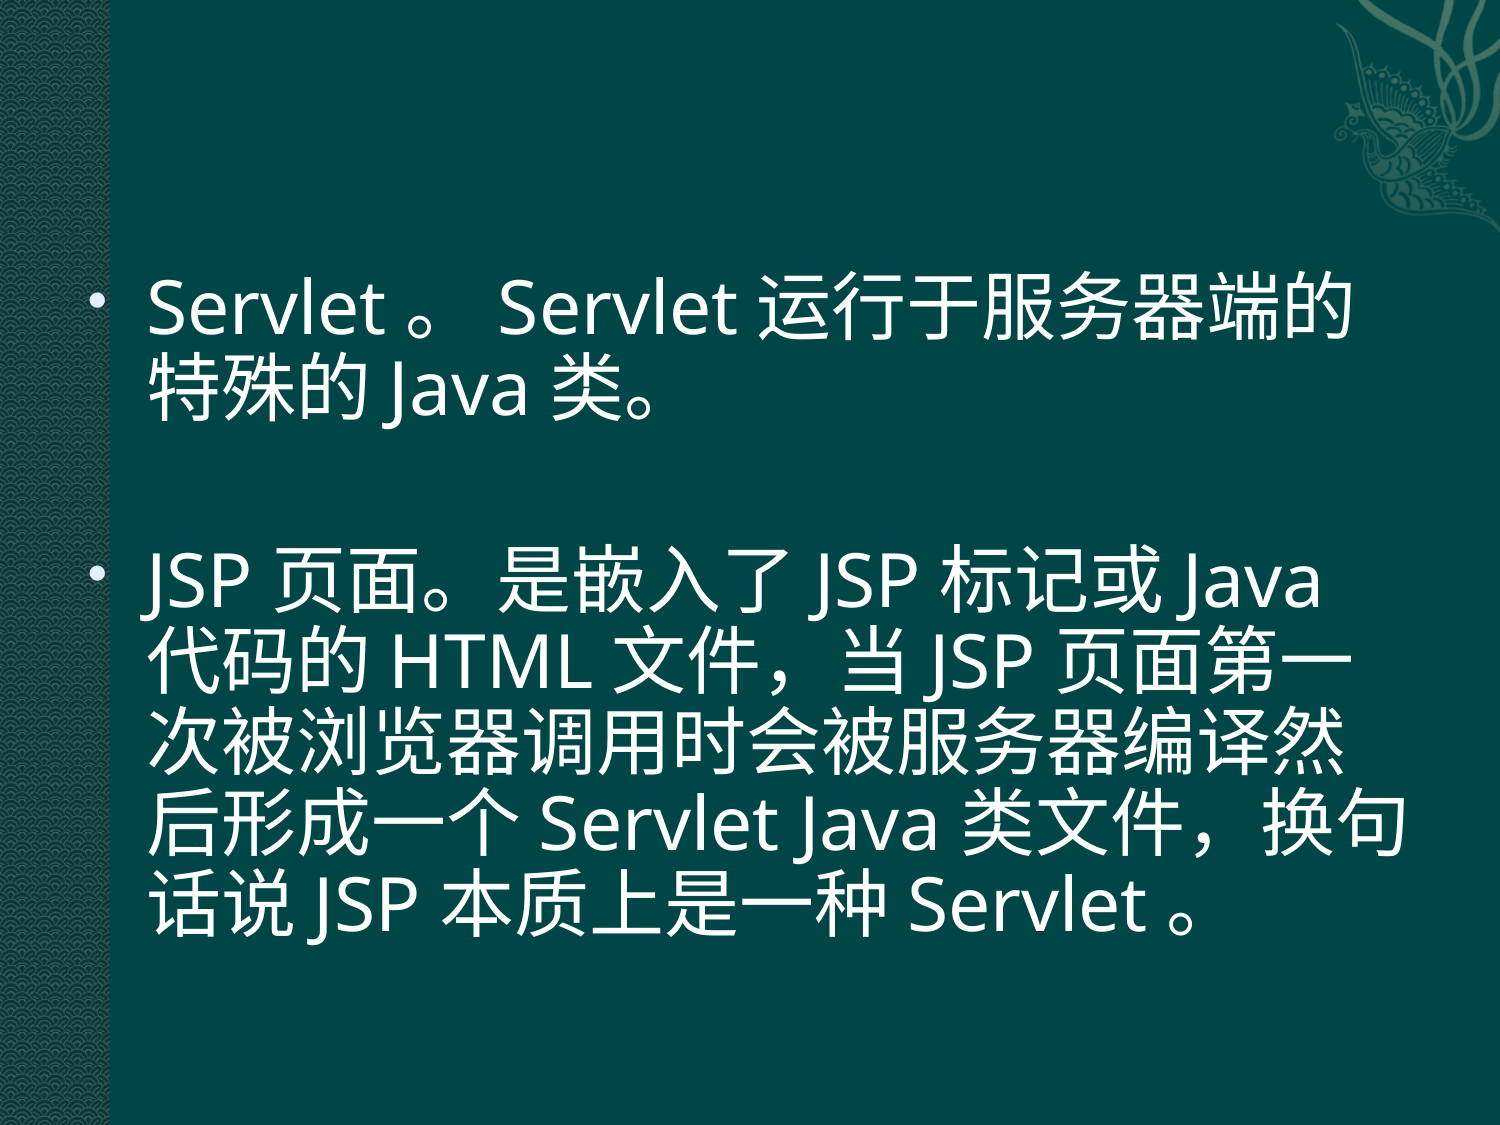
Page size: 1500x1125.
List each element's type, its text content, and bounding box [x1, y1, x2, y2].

picture [0, 0, 110, 1125]
list Servlet。Servlet运行于服务器端的特殊的Java类。 JSP页面。是嵌入了JSP标记或Java代码的HTML文件，当JSP页面第一次被浏览器调用时会被服务器编译然后形成一个Servlet Java类文件，换句话说JSP本质上是一种Servlet。 [75, 262, 1425, 1005]
